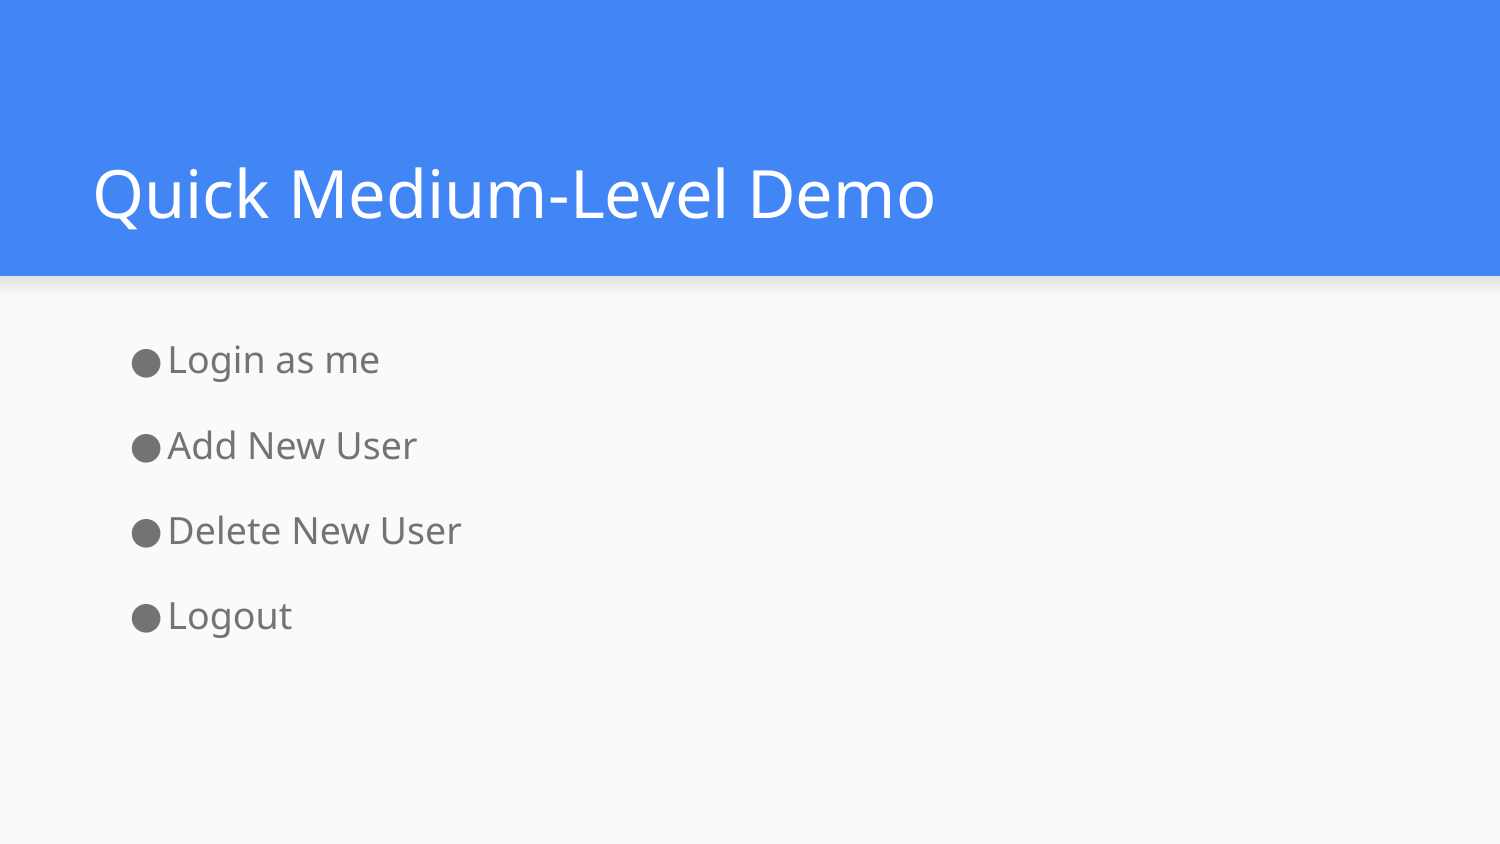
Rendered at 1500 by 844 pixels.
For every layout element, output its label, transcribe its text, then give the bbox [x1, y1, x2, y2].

list Login as me Add New User Delete New User Logout [77, 314, 1427, 760]
title Quick Medium-Level Demo [77, 121, 1427, 248]
